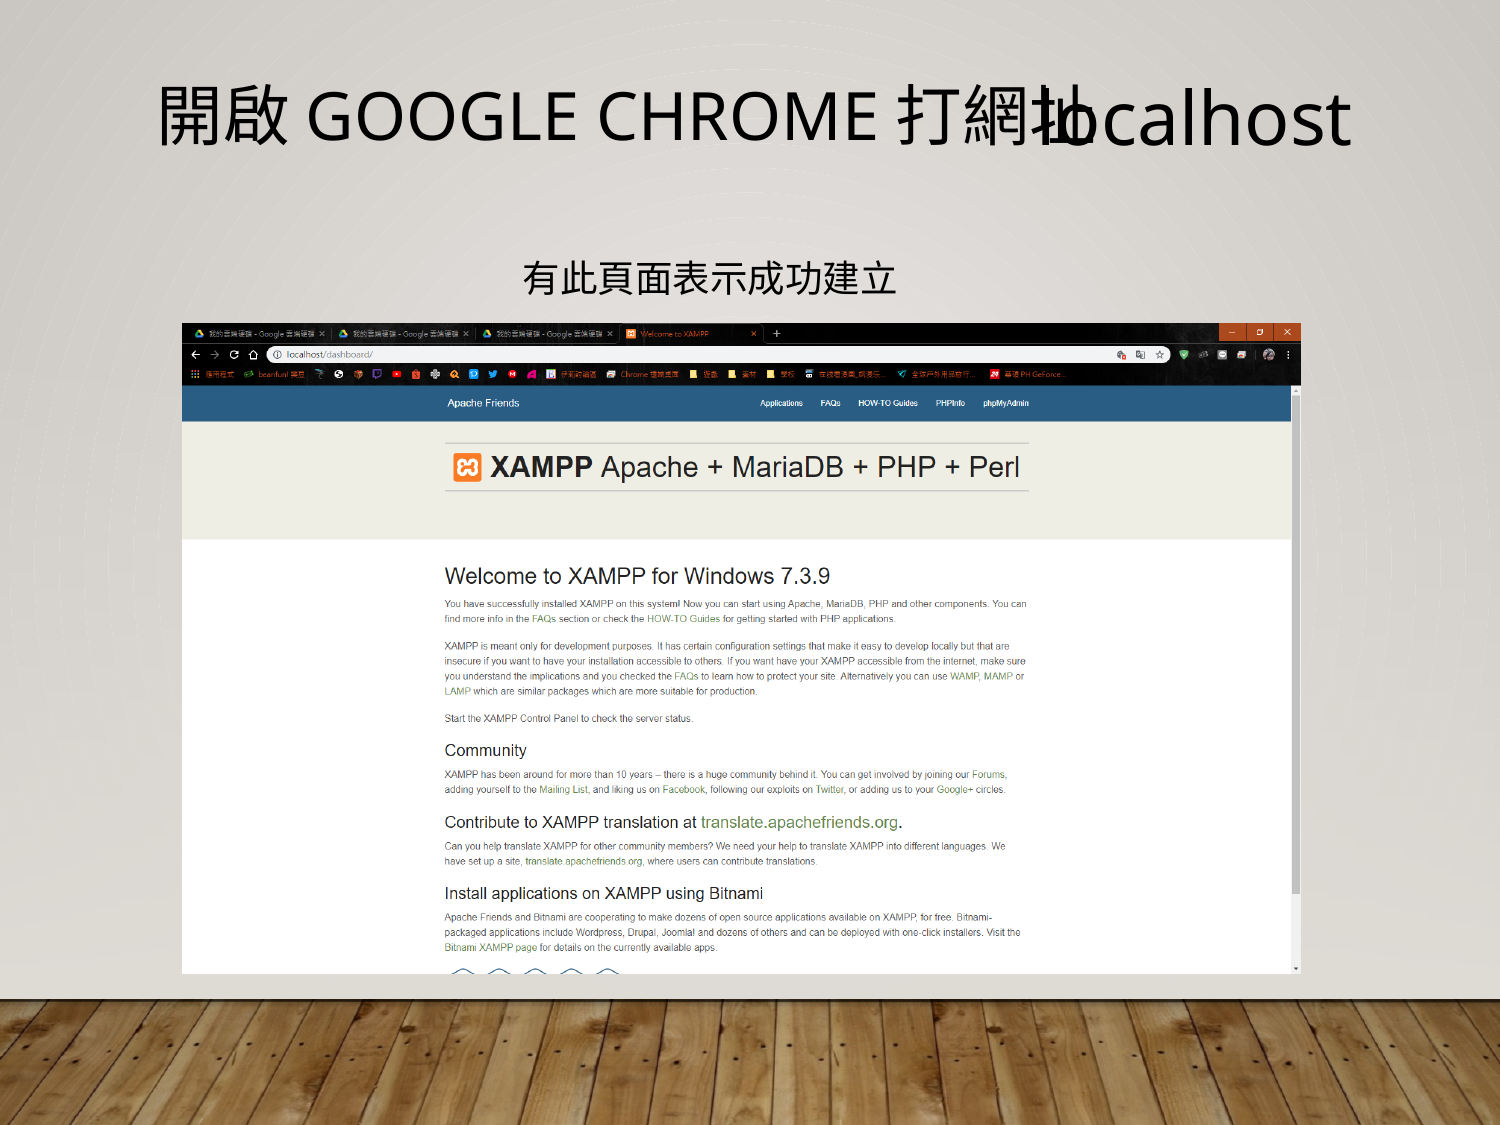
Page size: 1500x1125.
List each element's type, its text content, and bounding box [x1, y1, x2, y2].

picture [0, 999, 1500, 1125]
text_box localhost [1021, 63, 1368, 168]
picture [181, 323, 1301, 974]
text_box 有此頁面表示成功建立 [508, 247, 913, 308]
title 開啟google chrome打網址 [141, 75, 1220, 248]
